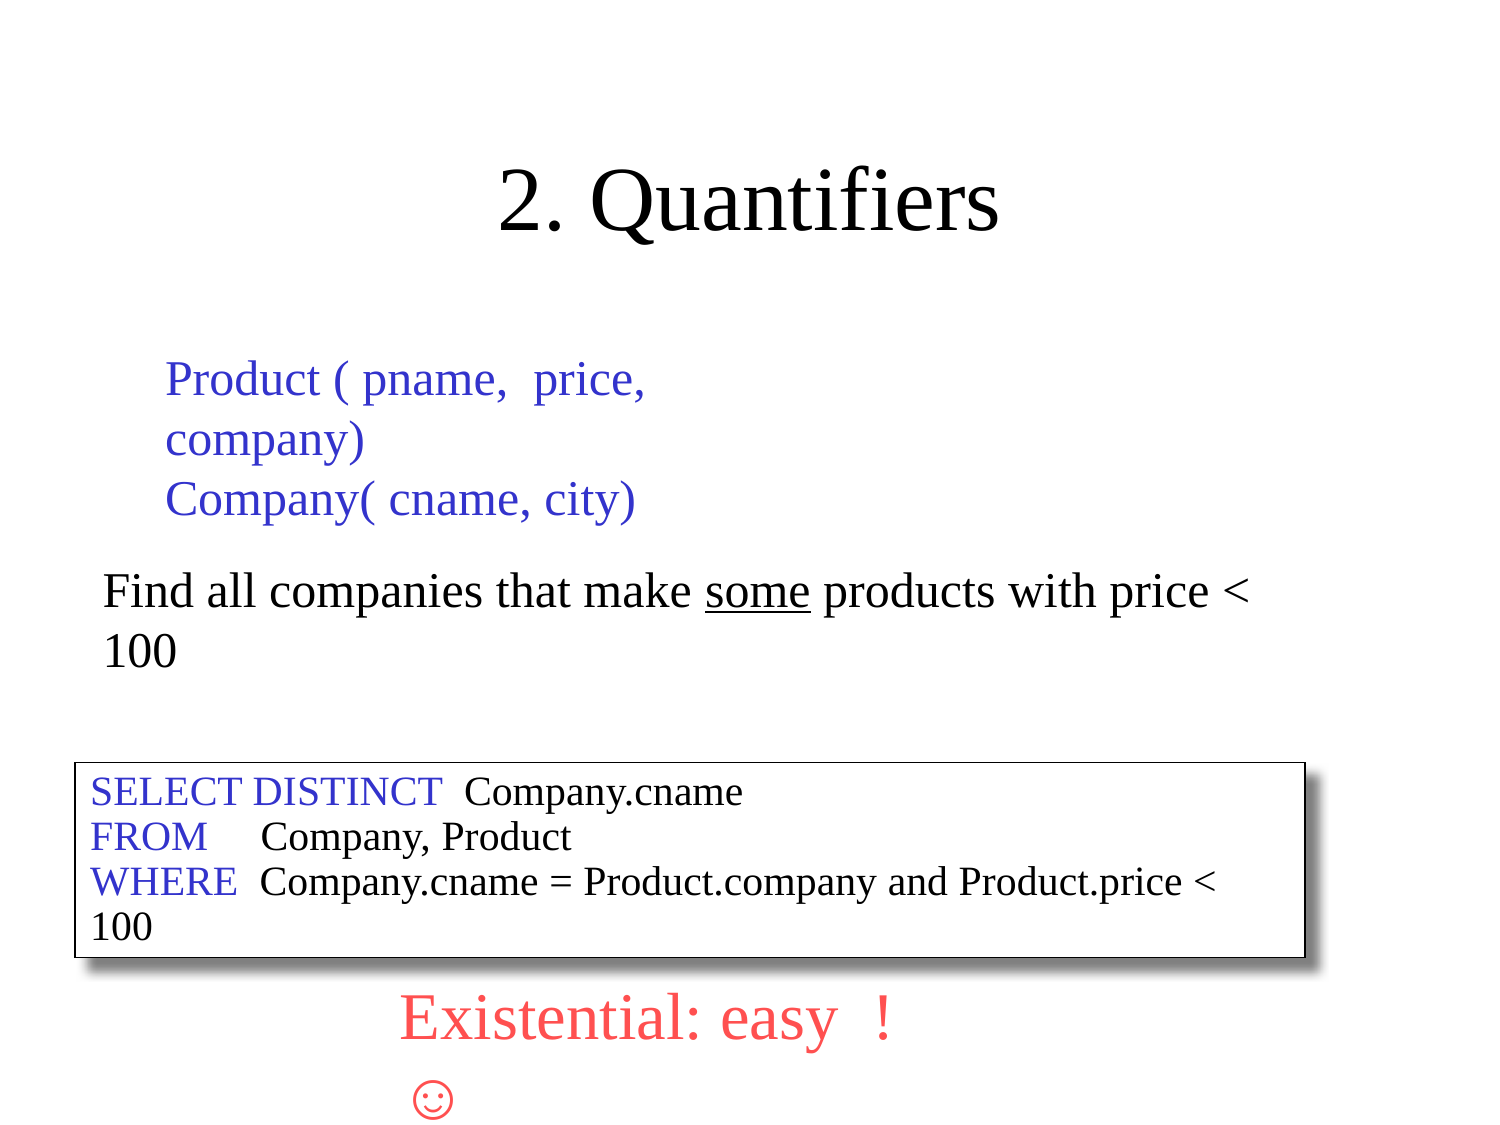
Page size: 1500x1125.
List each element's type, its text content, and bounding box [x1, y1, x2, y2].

title 2. Quantifiers [112, 99, 1388, 288]
text_box SELECT DISTINCT Company.cname FROM Company, Product WHERE Company.cname = Product.company and Product.price < 100 [74, 762, 1306, 958]
text_box Existential: easy ! ☺ [384, 965, 983, 1125]
text_box Product ( pname, price, company) Company( cname, city) [150, 337, 873, 533]
text_box Find all companies that make some products with price < 100 [87, 549, 1352, 685]
